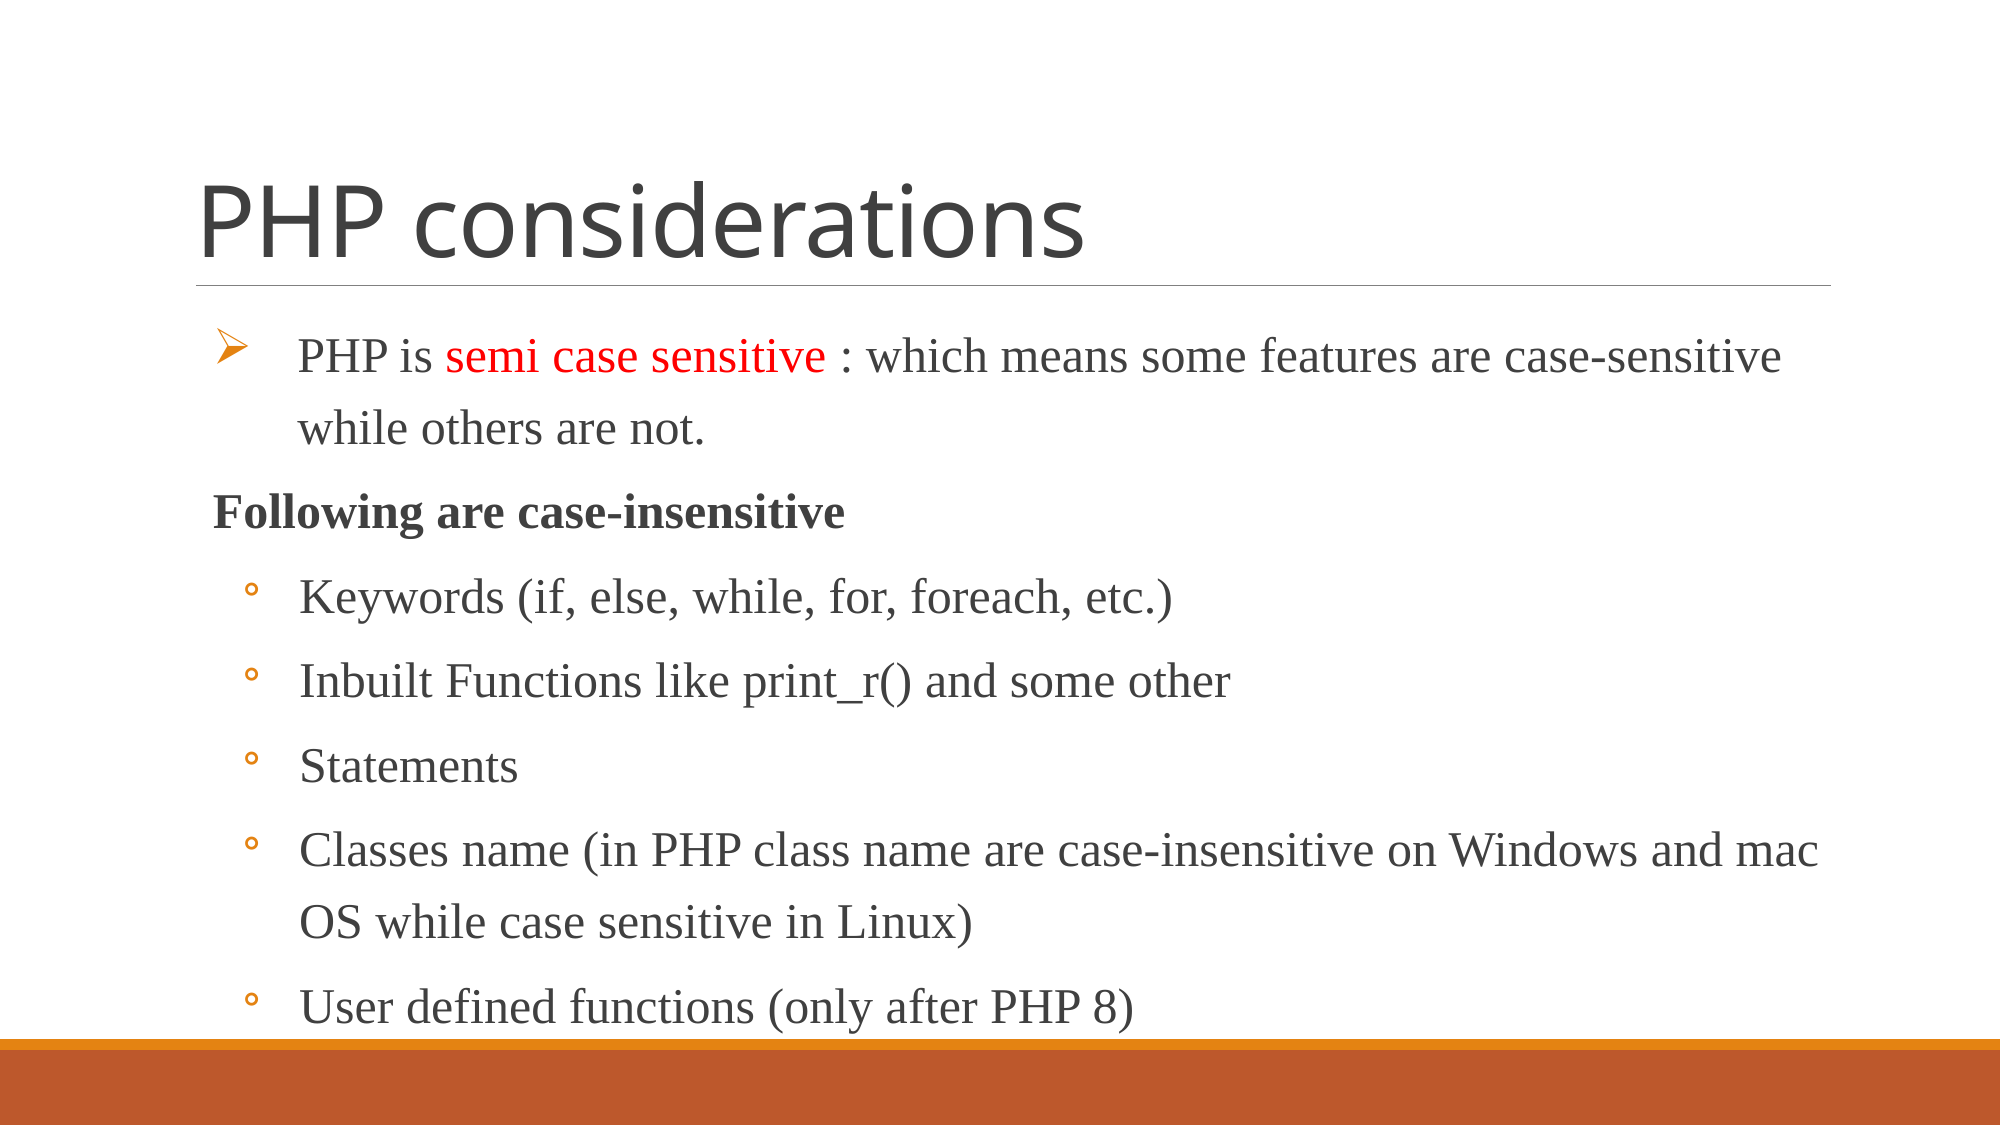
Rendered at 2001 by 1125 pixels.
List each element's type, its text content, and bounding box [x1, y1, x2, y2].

title PHP considerations [180, 47, 1830, 285]
list PHP is semi case sensitive : which means some features are case-sensitive while others are not. Following are case-insensitive Keywords (if, else, while, for, foreach, etc.) Inbuilt Functions like print_r() and some other Statements Classes name (in PHP class name are case-insensitive on Windows and mac OS while case sensitive in Linux) User defined functions (only after PHP 8) [180, 302, 1830, 963]
